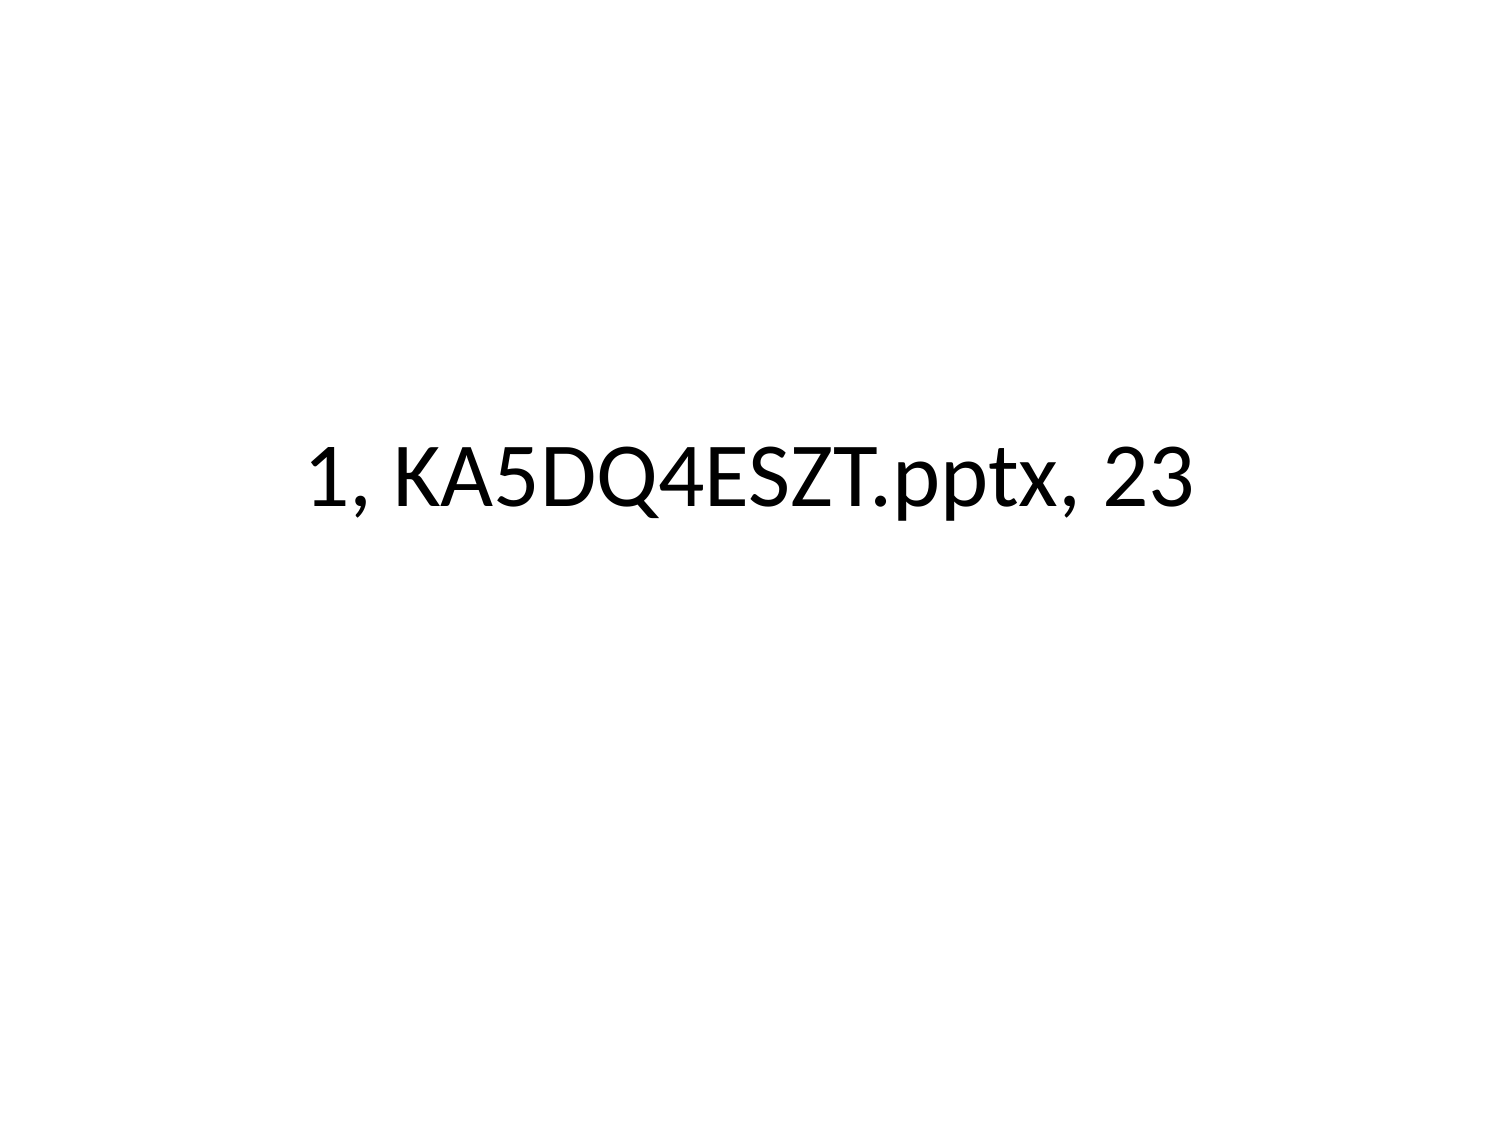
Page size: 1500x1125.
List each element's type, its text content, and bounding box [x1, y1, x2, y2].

title 1, KA5DQ4ESZT.pptx, 23 [112, 349, 1388, 591]
